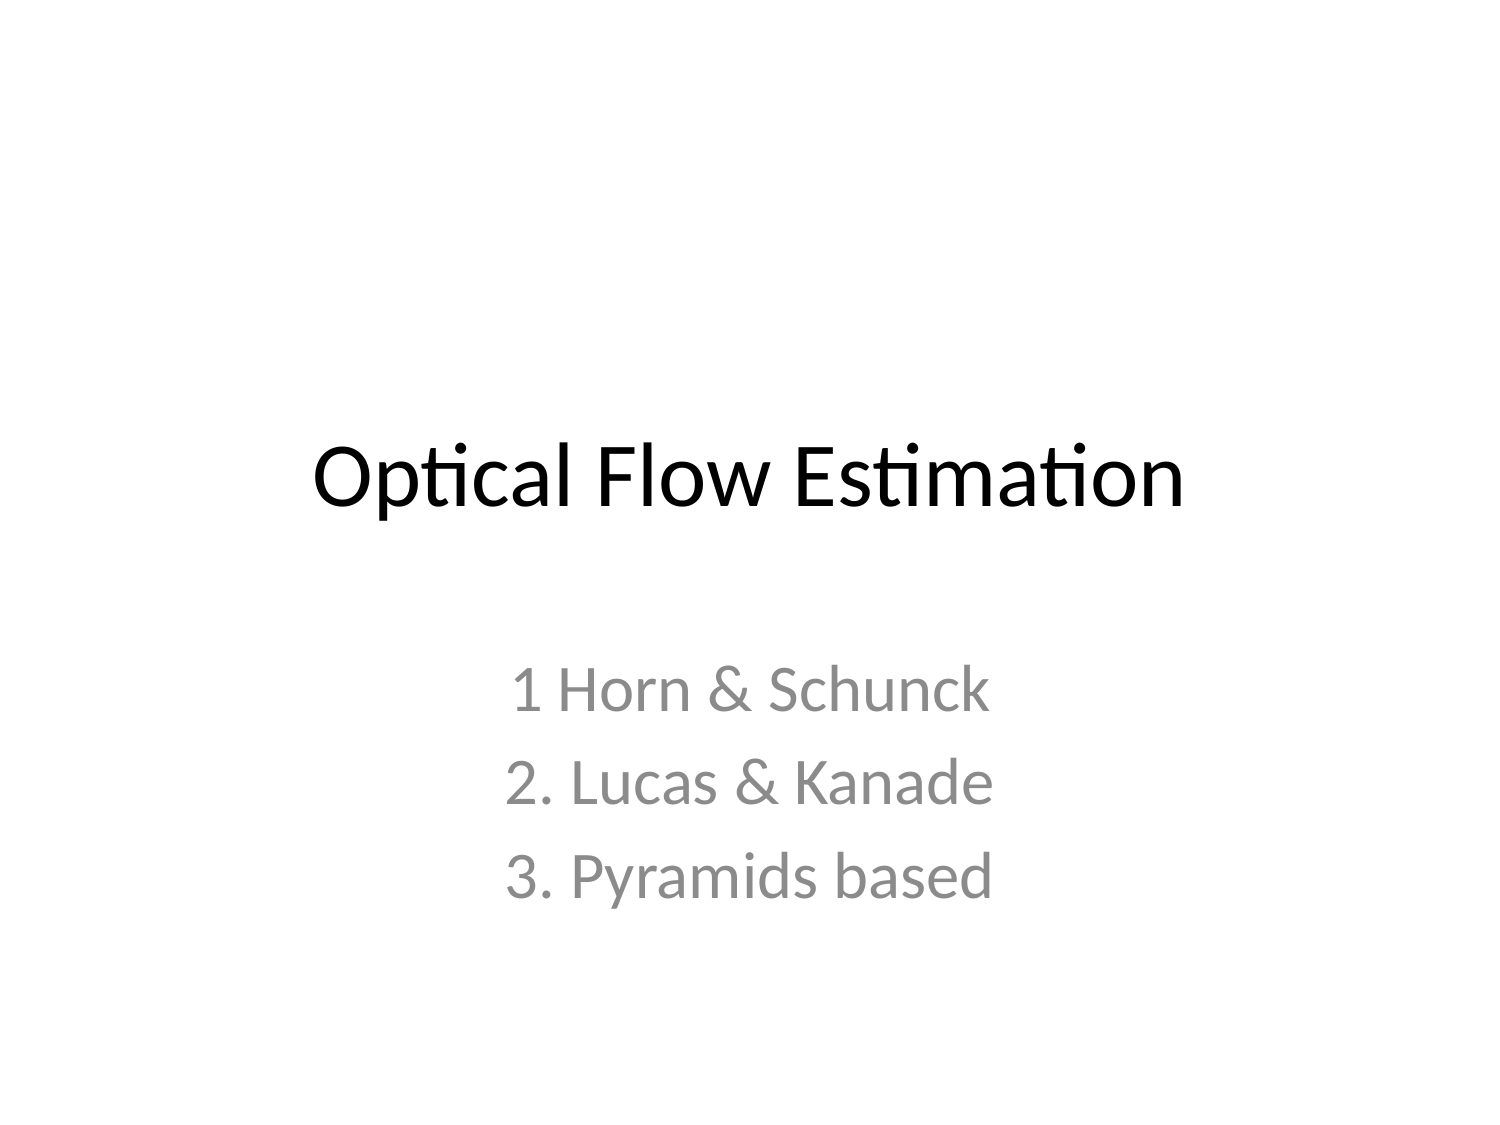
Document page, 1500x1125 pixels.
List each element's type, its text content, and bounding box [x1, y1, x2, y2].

subtitle 1 Horn & Schunck 2. Lucas & Kanade 3. Pyramids based [225, 637, 1275, 925]
title Optical Flow Estimation [112, 349, 1388, 591]
